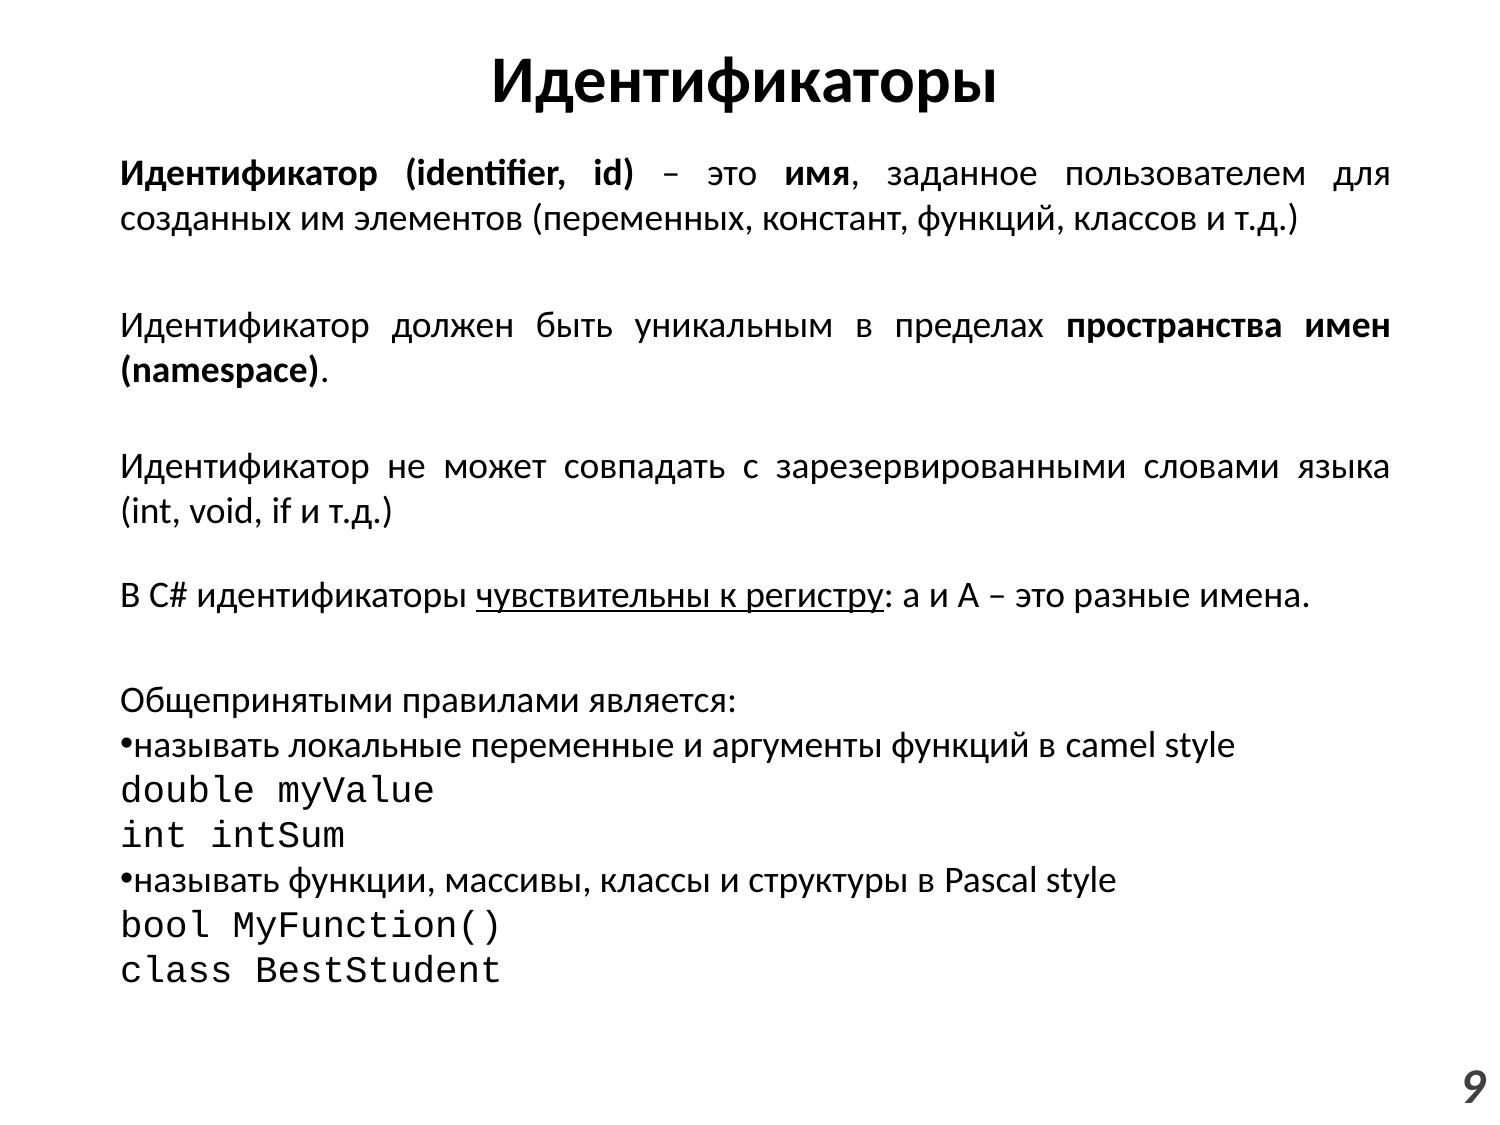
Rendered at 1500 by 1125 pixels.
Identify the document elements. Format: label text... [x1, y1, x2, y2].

text_box Идентификатор (identifier, id) – это имя, заданное пользователем для созданных им элементов (переменных, констант, функций, классов и т.д.) [105, 140, 1407, 246]
title Идентификаторы [70, 0, 1421, 153]
slide_number 9 [1359, 1042, 1500, 1125]
text_box Идентификатор должен быть уникальным в пределах пространства имен (namespace). [105, 292, 1407, 398]
text_box В C# идентификаторы чувствительны к регистру: a и A – это разные имена. [105, 562, 1407, 623]
text_box Идентификатор не может совпадать с зарезервированными словами языка (int, void, if и т.д.) [105, 433, 1407, 539]
text_box Общепринятыми правилами является: называть локальные переменные и аргументы функций в camel style double myValue int intSum называть функции, массивы, классы и структуры в Pascal style bool MyFunction() class BestStudent [105, 667, 1407, 998]
